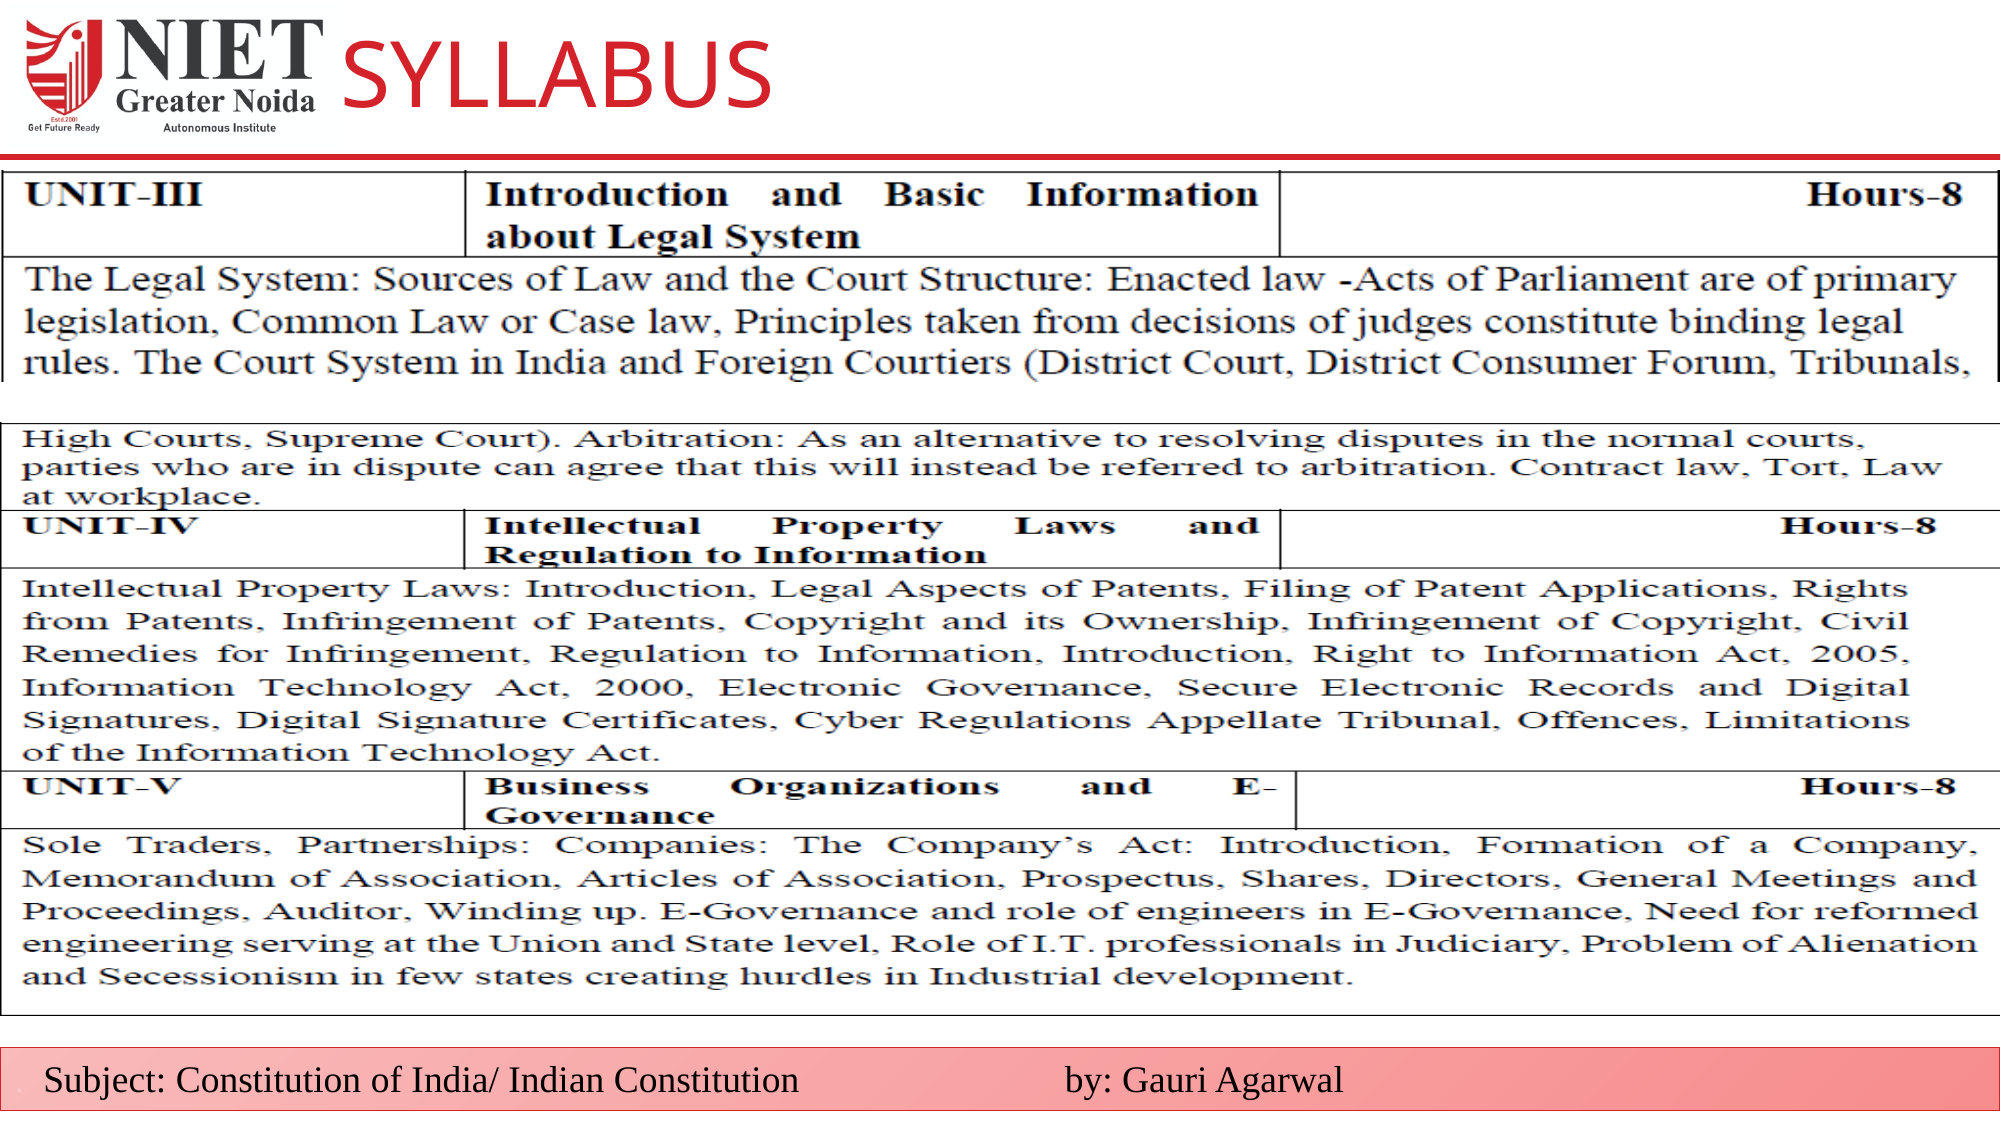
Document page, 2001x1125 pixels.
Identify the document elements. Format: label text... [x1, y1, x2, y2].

picture [0, 422, 2000, 1017]
picture [7, 4, 342, 148]
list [0, 169, 2000, 382]
title SYLLABUS [325, 15, 1993, 141]
